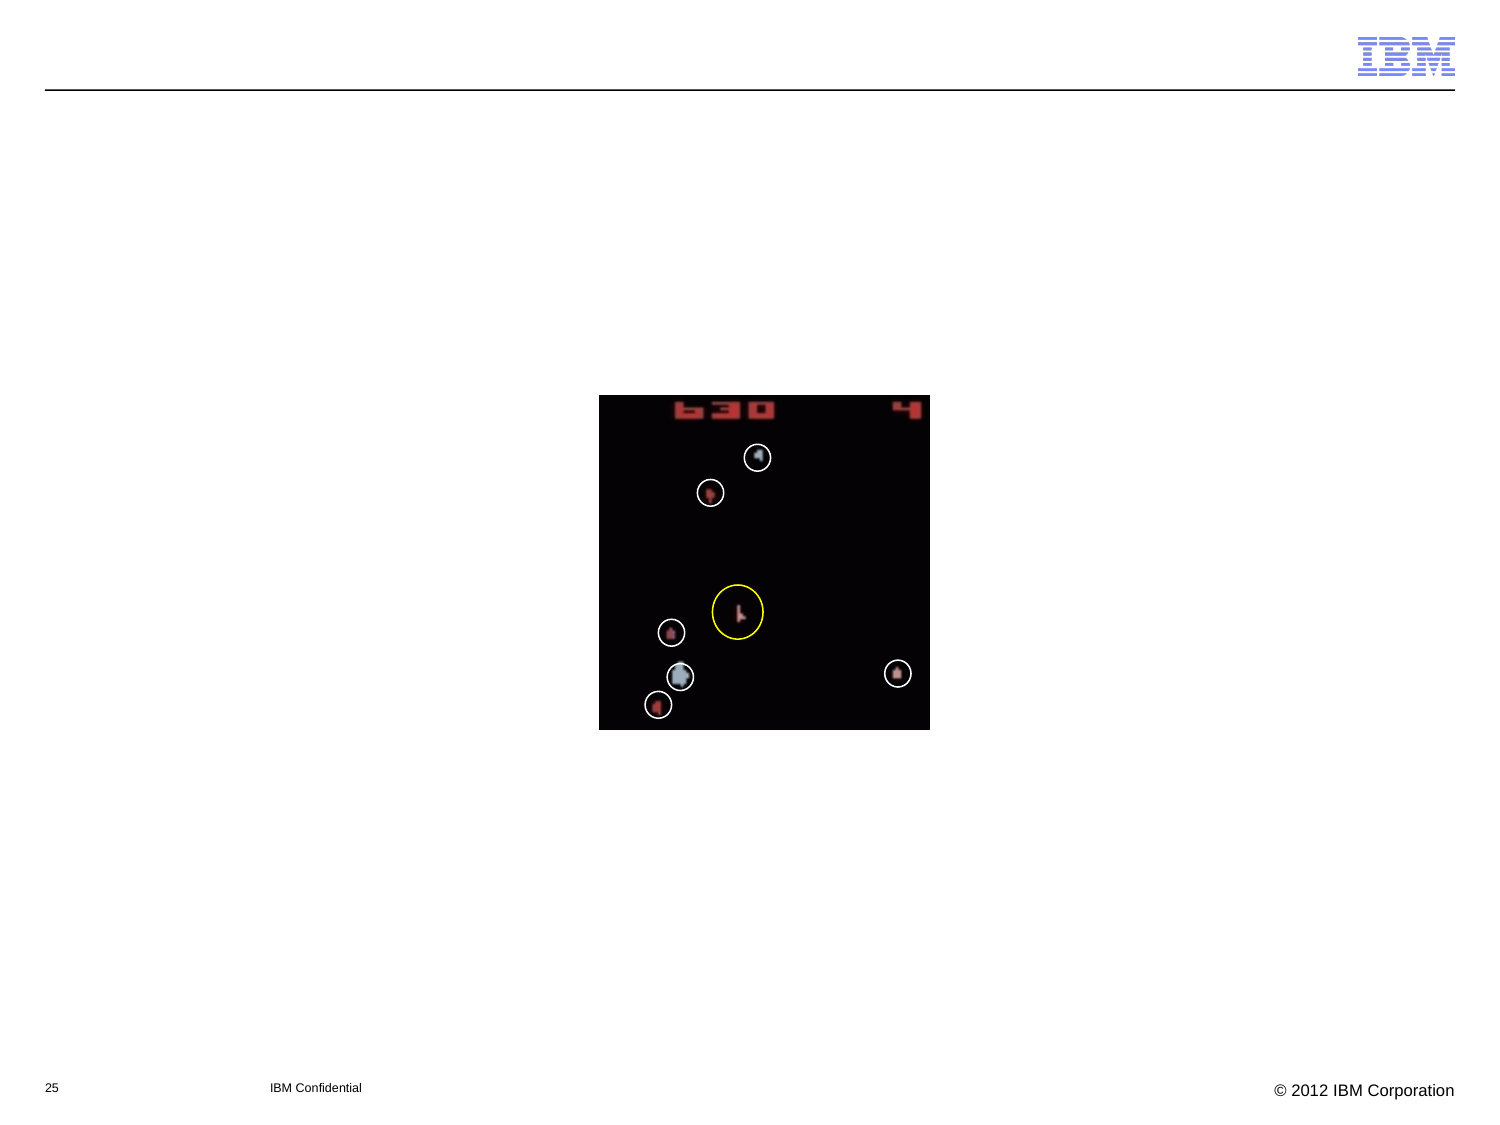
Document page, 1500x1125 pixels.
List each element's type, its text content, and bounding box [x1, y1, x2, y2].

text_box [596, 395, 931, 730]
picture [1358, 37, 1455, 76]
slide_number 25 [29, 1072, 91, 1103]
footer IBM Confidential [254, 1072, 1230, 1103]
